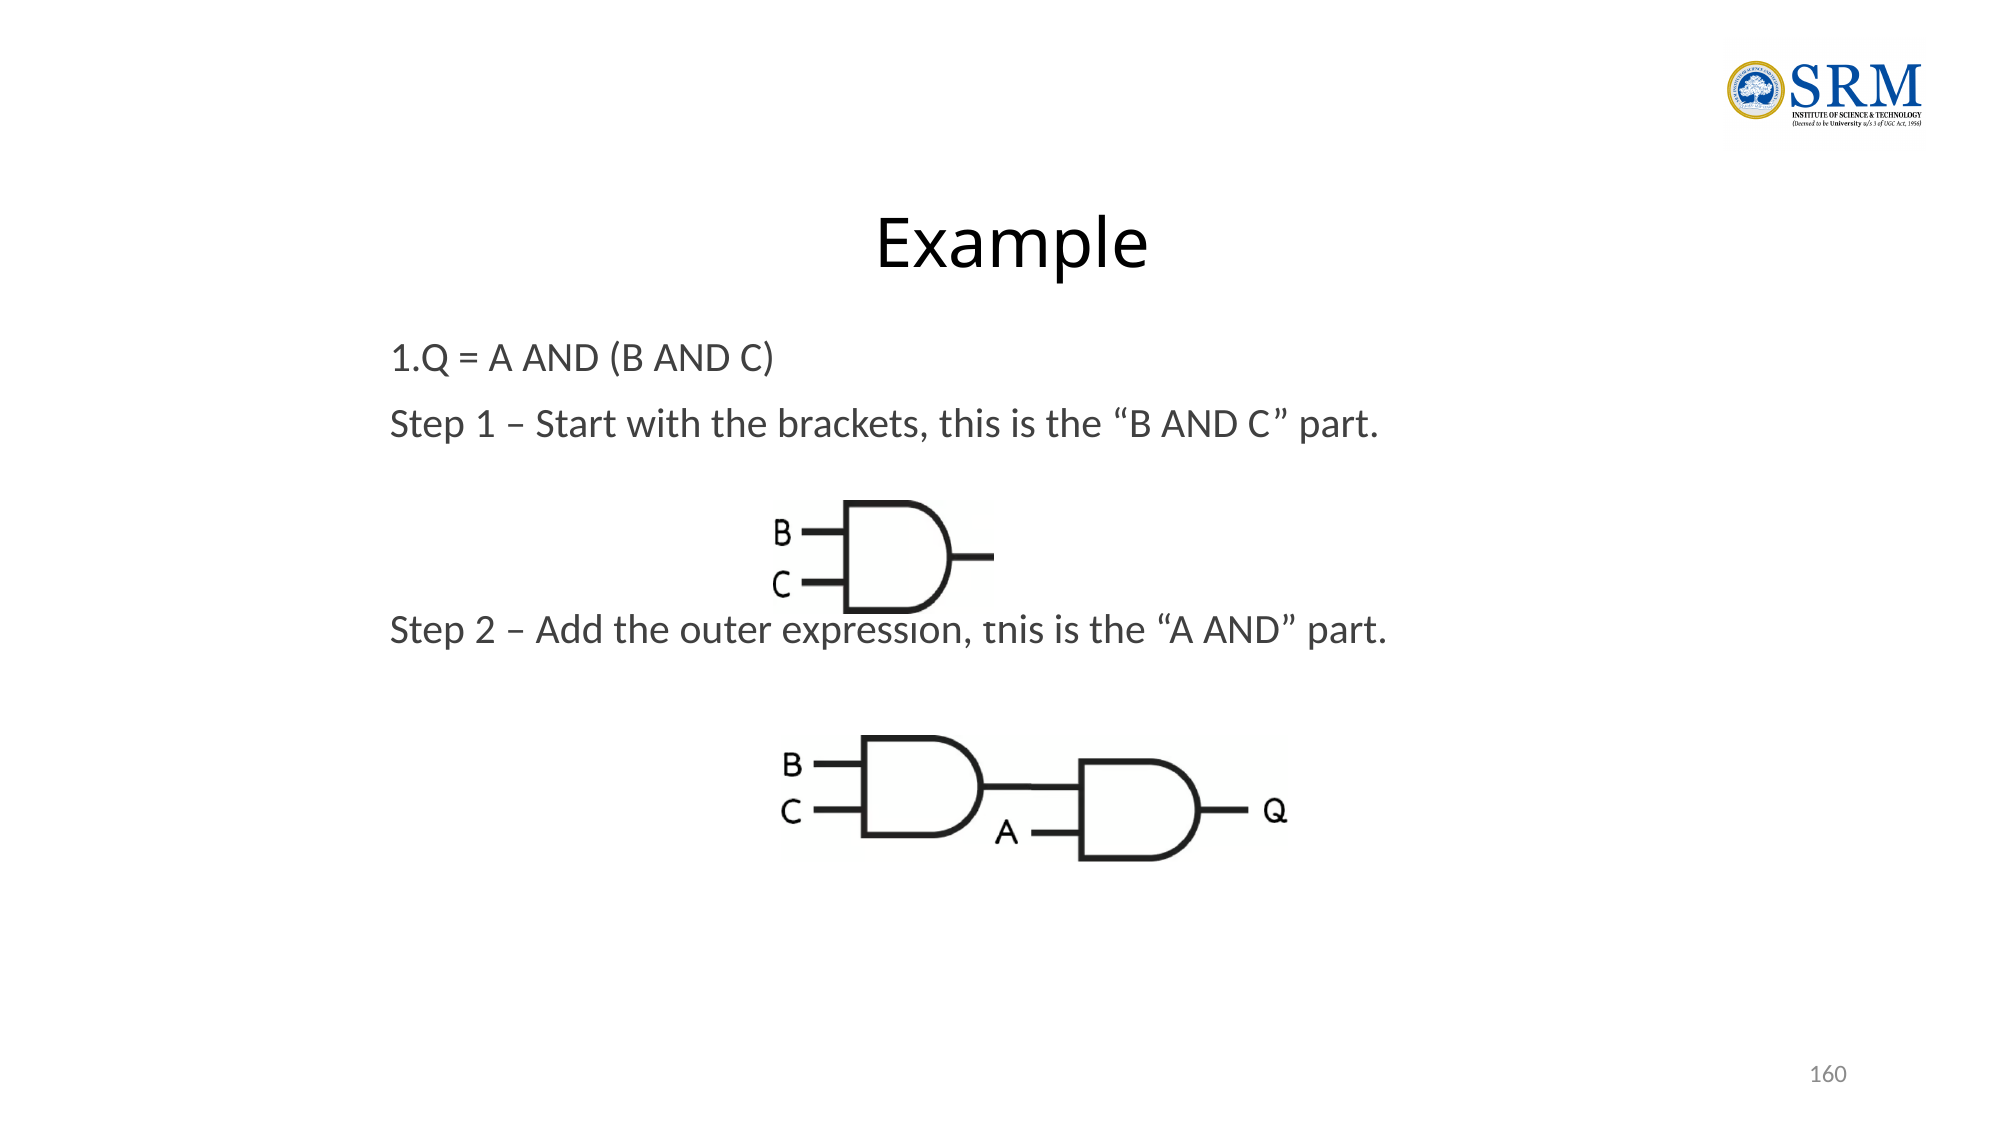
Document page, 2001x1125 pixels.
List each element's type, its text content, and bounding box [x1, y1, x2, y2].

picture [732, 499, 1013, 622]
picture [1723, 37, 1926, 151]
picture [718, 728, 1310, 868]
slide_number 160 [1412, 1042, 1863, 1103]
title Example [374, 200, 1650, 290]
subtitle 1.Q = A AND (B AND C) Step 1 – Start with the brackets, this is the “B AND C” part. Step 2 – Add the outer expression, this is the “A AND” part. [374, 327, 1711, 1017]
